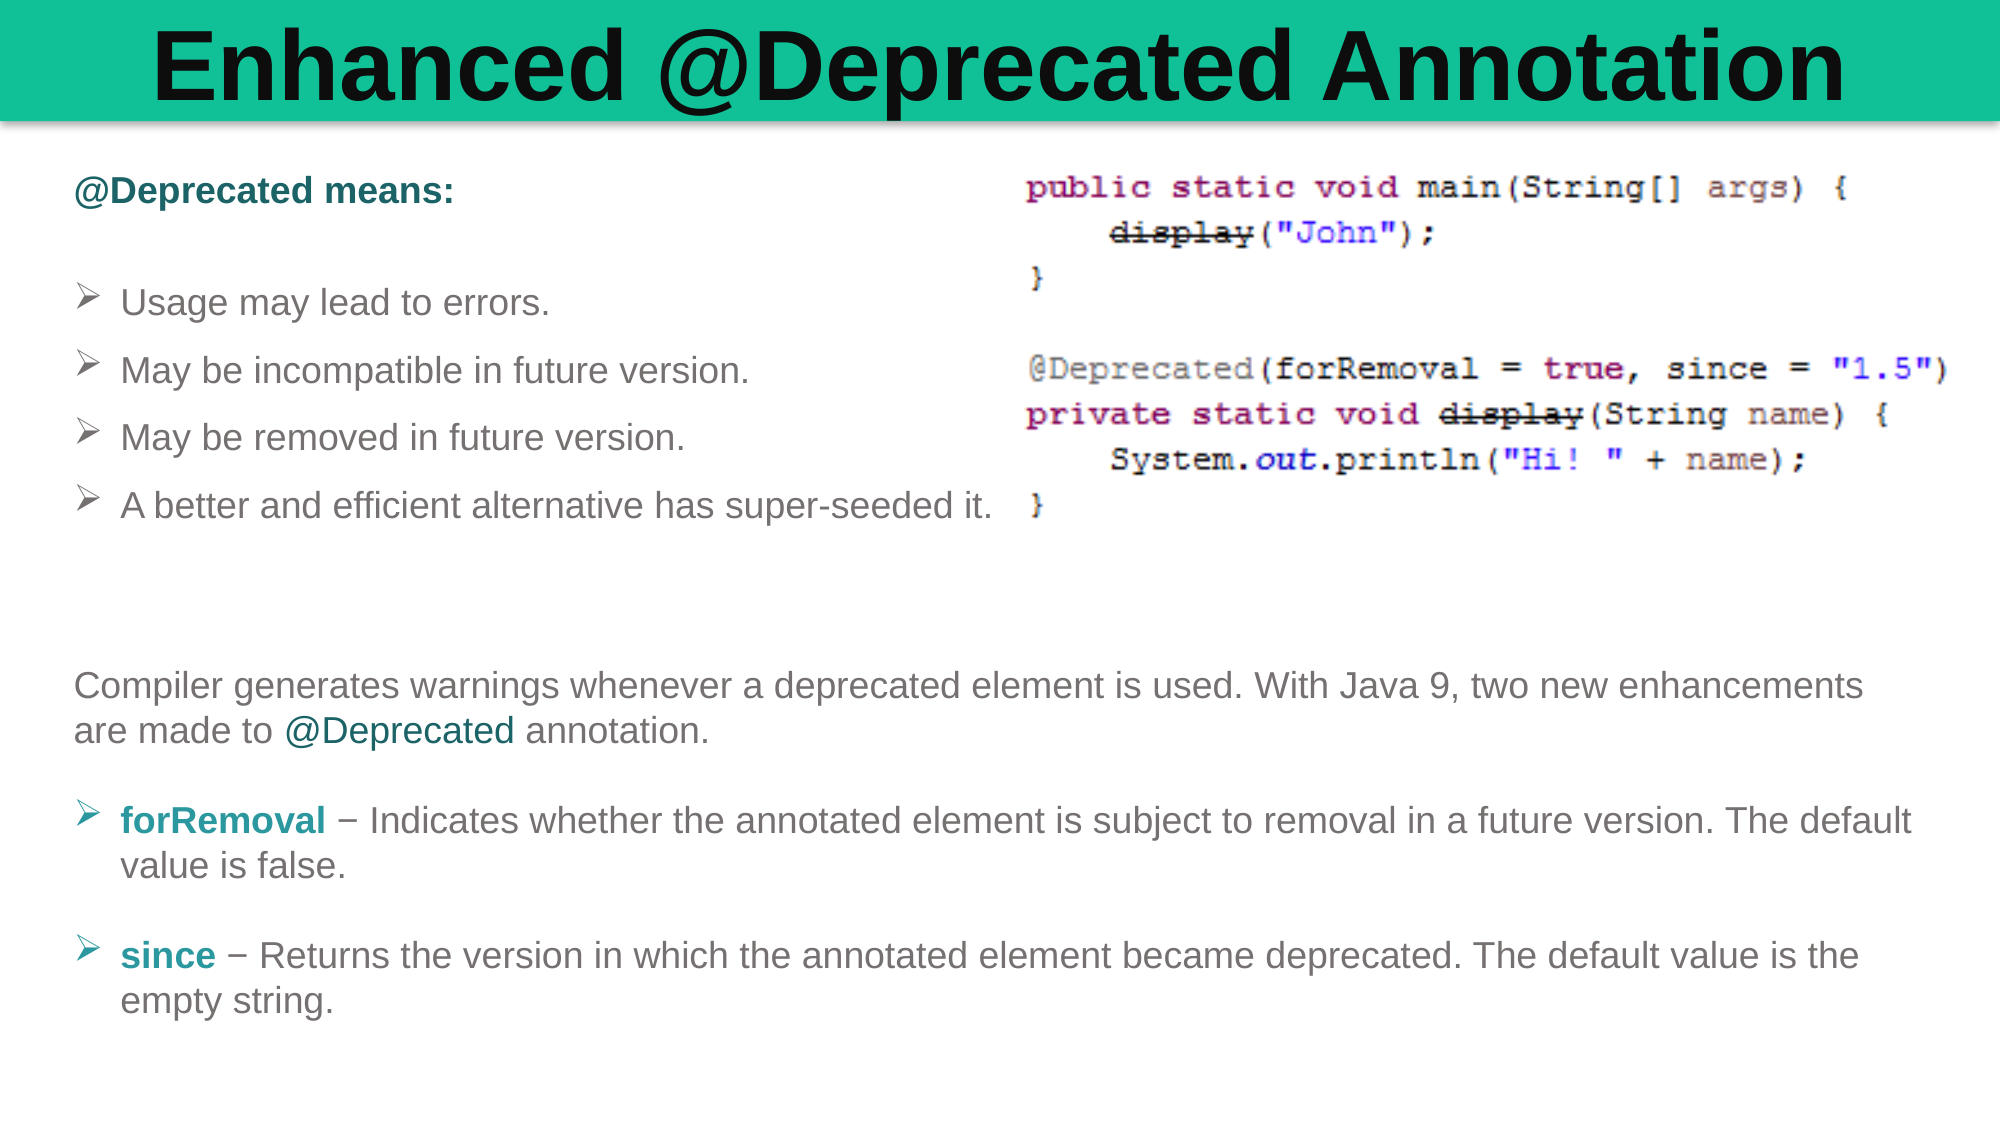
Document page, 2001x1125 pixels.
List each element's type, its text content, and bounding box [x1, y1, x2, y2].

picture [997, 158, 1978, 561]
text_box Enhanced @Deprecated Annotation [0, 0, 2000, 122]
text_box @Deprecated means: Usage may lead to errors. May be incompatible in future version. May be removed in future version. A better and efficient alternative has super-seeded it. Compiler generates warnings whenever a deprecated element is used. With Java 9, two new enhancements are made to @Deprecated annotation. forRemoval − Indicates whether the annotated element is subject to removal in a future version. The default value is false. since − Returns the version in which the annotated element became deprecated. The default value is the empty string. [58, 158, 1941, 1028]
